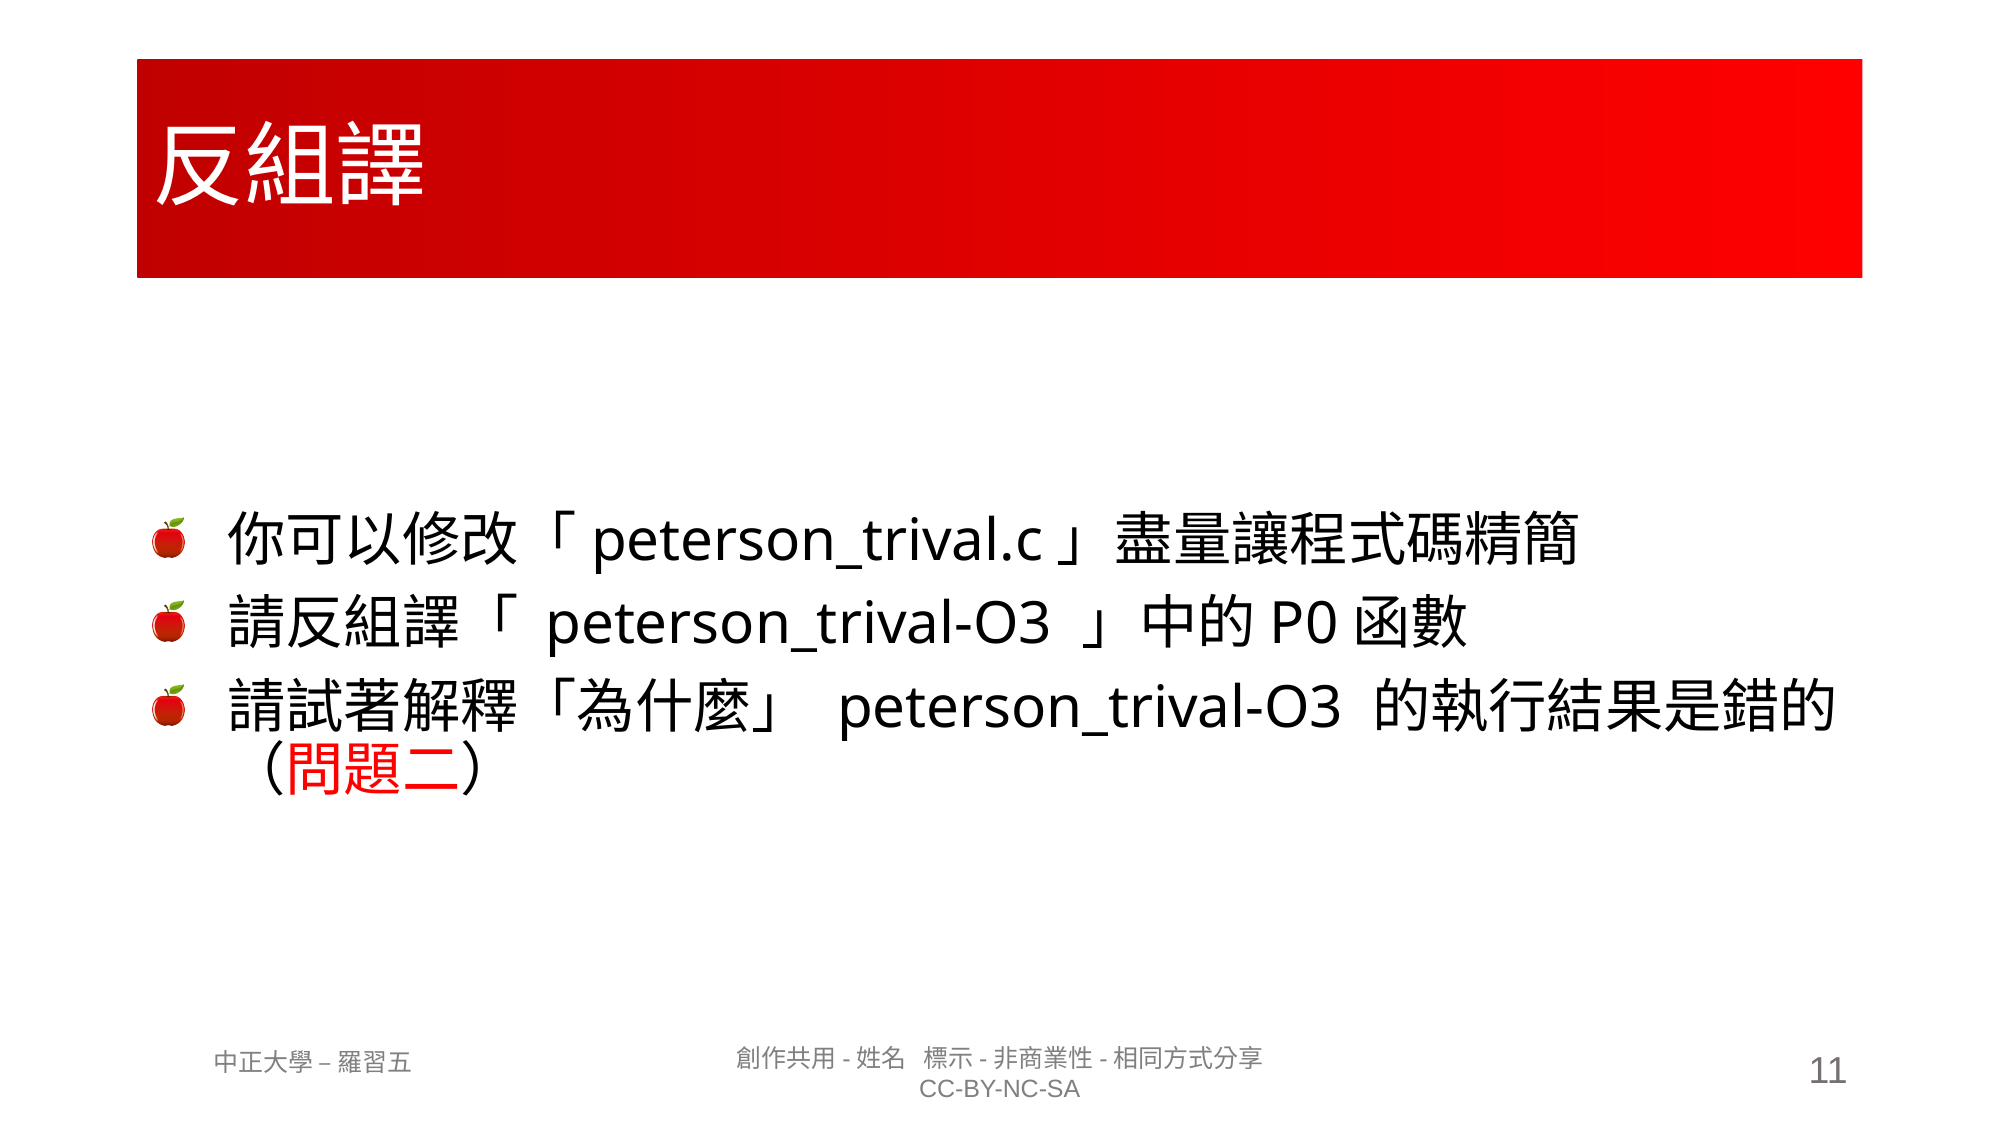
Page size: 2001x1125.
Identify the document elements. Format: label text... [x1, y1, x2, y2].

picture [152, 517, 194, 558]
picture [152, 684, 194, 726]
title 反組譯 [137, 59, 1863, 278]
picture [152, 600, 194, 642]
list 你可以修改「peterson_trival.c」盡量讓程式碼精簡 請反組譯「 peterson_trival-O3 」中的P0函數 請試著解釋「為什麼」 peterson_trival-O3 的執行結果是錯的（問題二） [137, 299, 1863, 1014]
